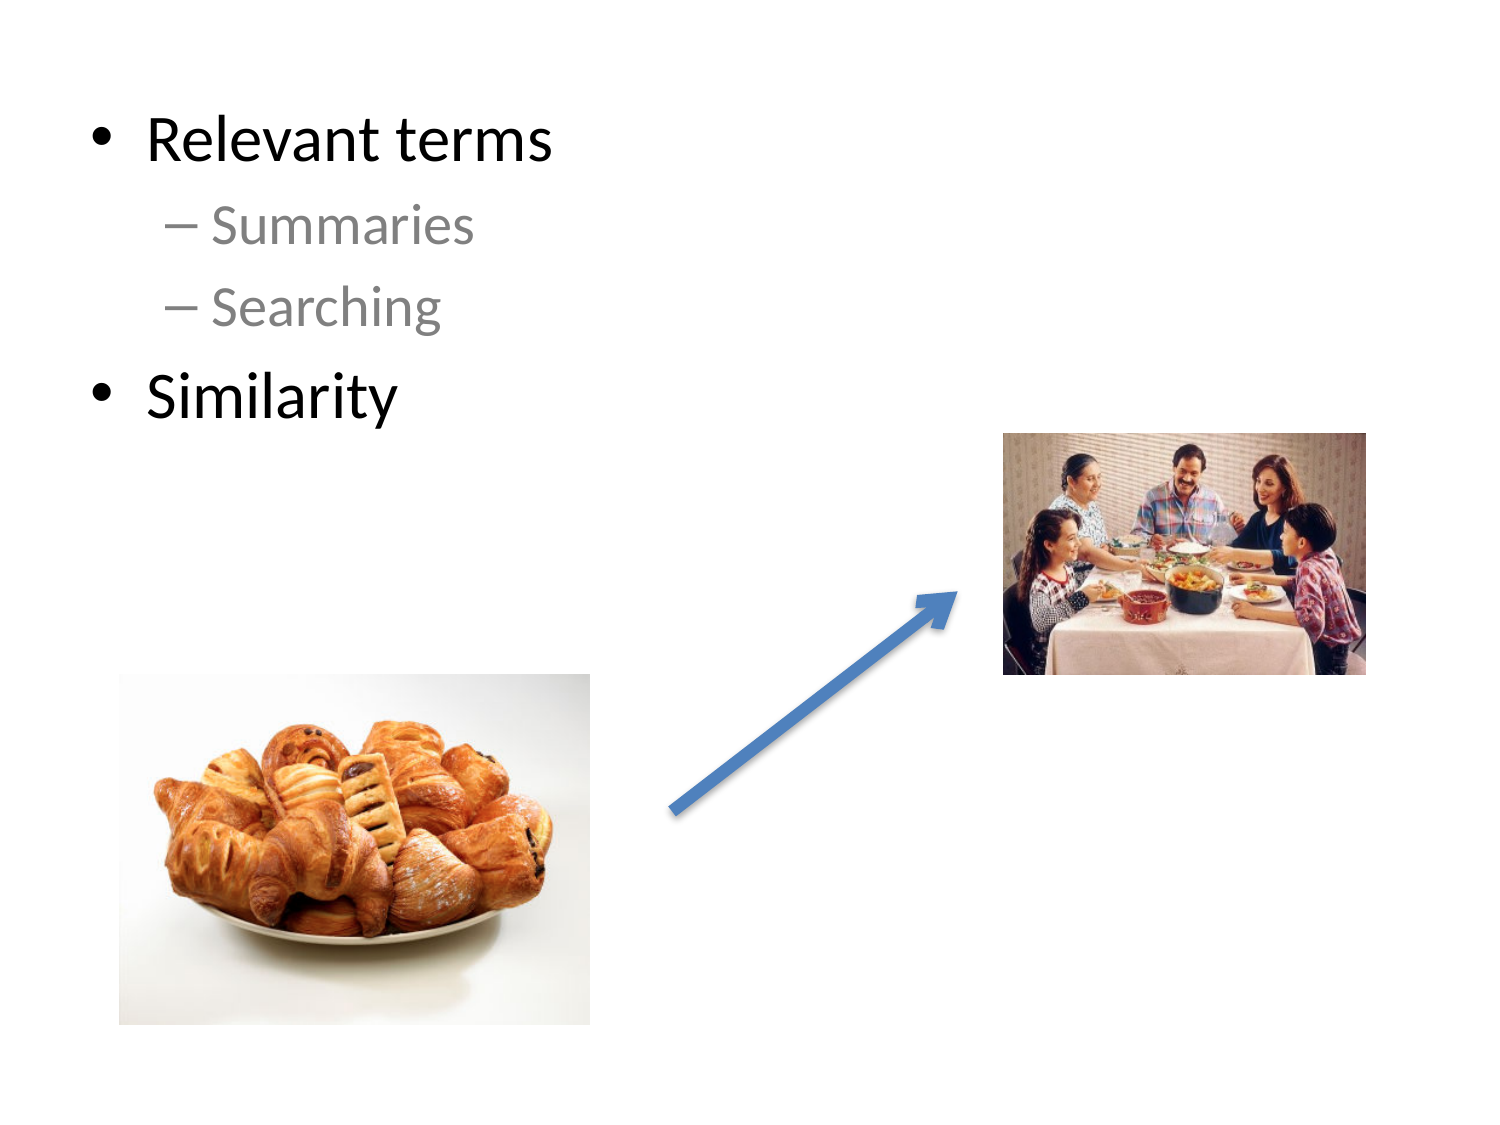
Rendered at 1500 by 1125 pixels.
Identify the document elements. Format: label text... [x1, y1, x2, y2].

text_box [671, 591, 958, 812]
list Relevant terms Summaries Searching Similarity [75, 87, 1425, 1005]
picture [1003, 433, 1367, 675]
picture [119, 674, 590, 1025]
